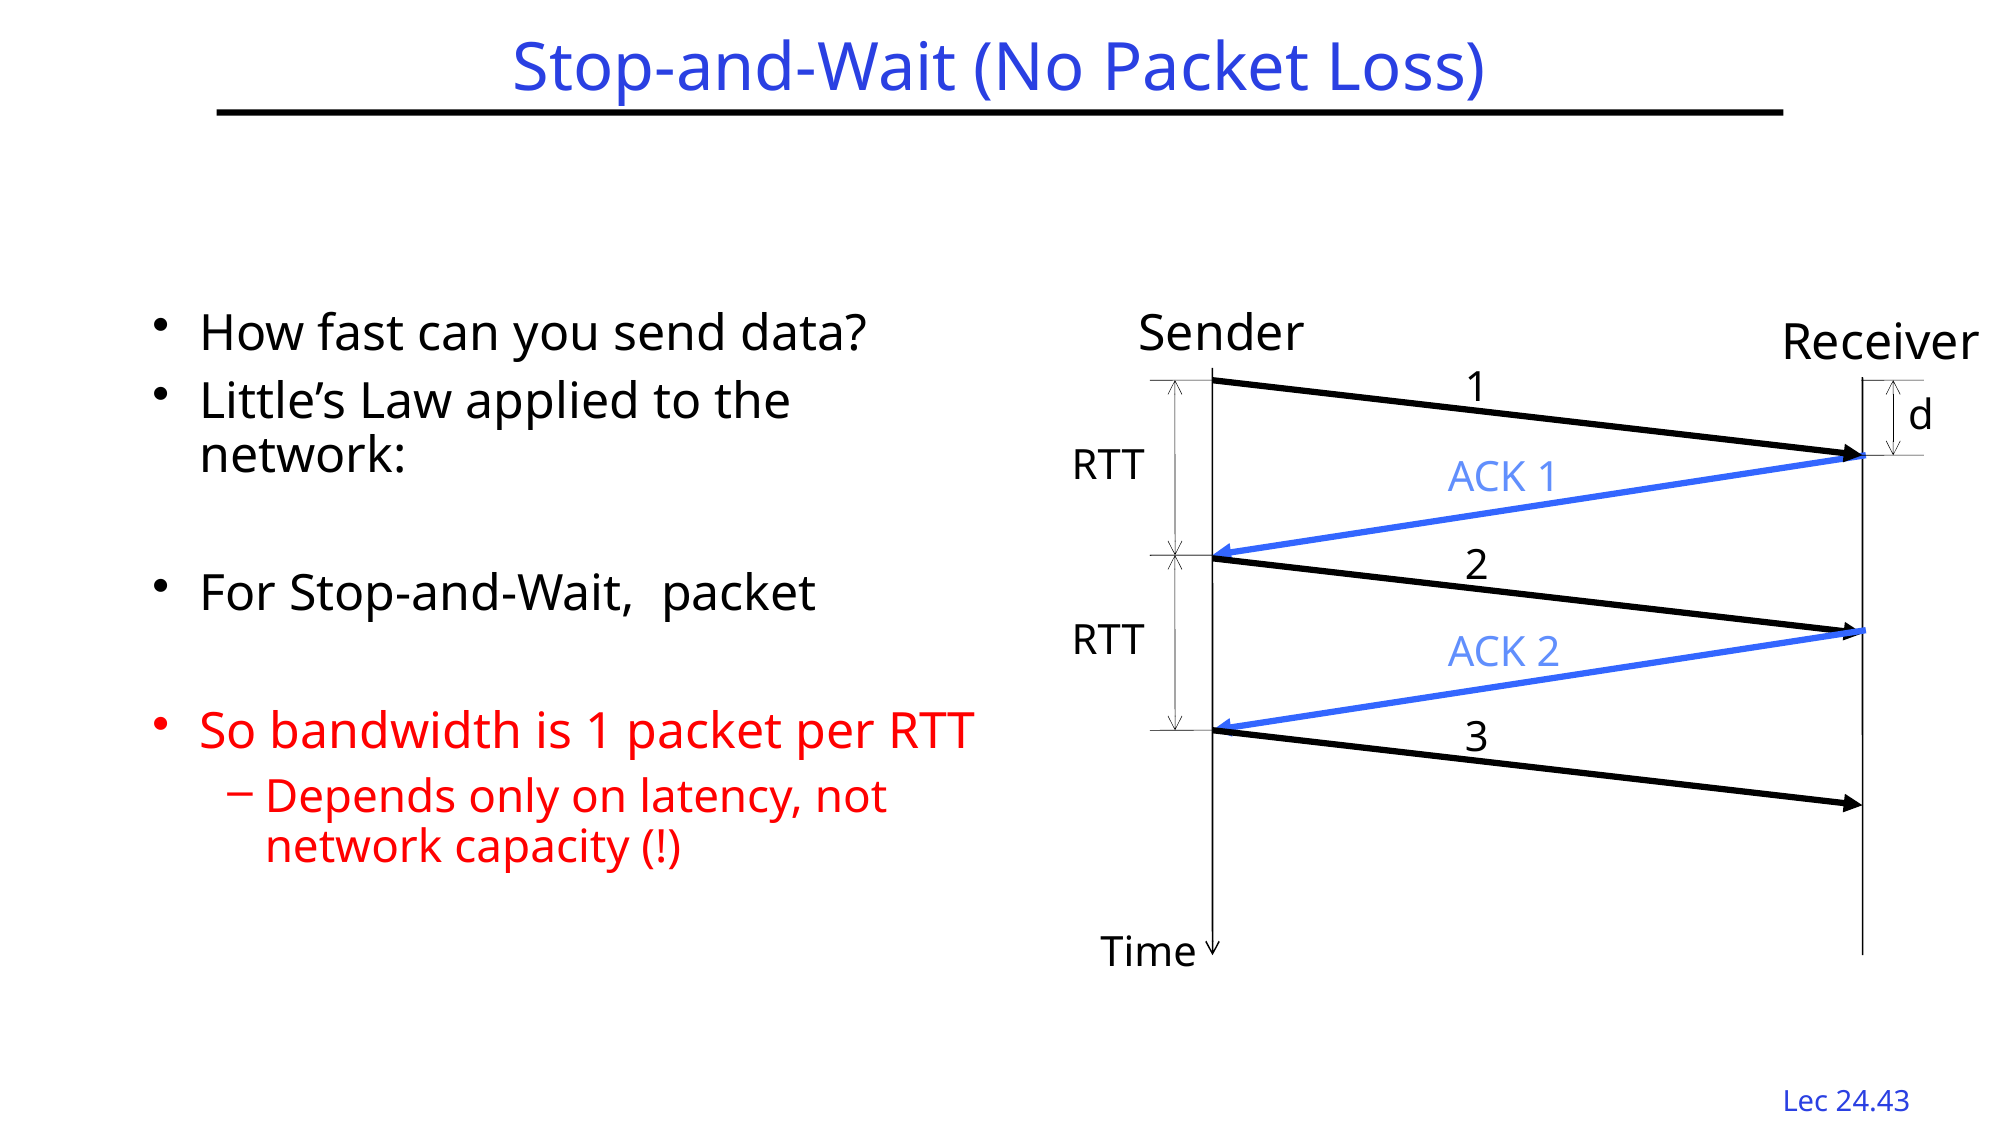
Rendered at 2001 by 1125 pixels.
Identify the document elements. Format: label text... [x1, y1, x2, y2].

text_box Time [1085, 917, 1212, 983]
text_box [1212, 701, 1863, 806]
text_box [1056, 554, 1213, 731]
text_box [1217, 464, 1867, 556]
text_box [1212, 351, 1863, 456]
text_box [1056, 379, 1213, 554]
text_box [1861, 379, 2000, 456]
title Stop-and-Wait (No Packet Loss) [216, 24, 1784, 113]
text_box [1217, 529, 1863, 616]
text_box Sender [1123, 292, 1321, 368]
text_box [1217, 617, 1867, 731]
text_box Receiver [1766, 302, 1996, 377]
